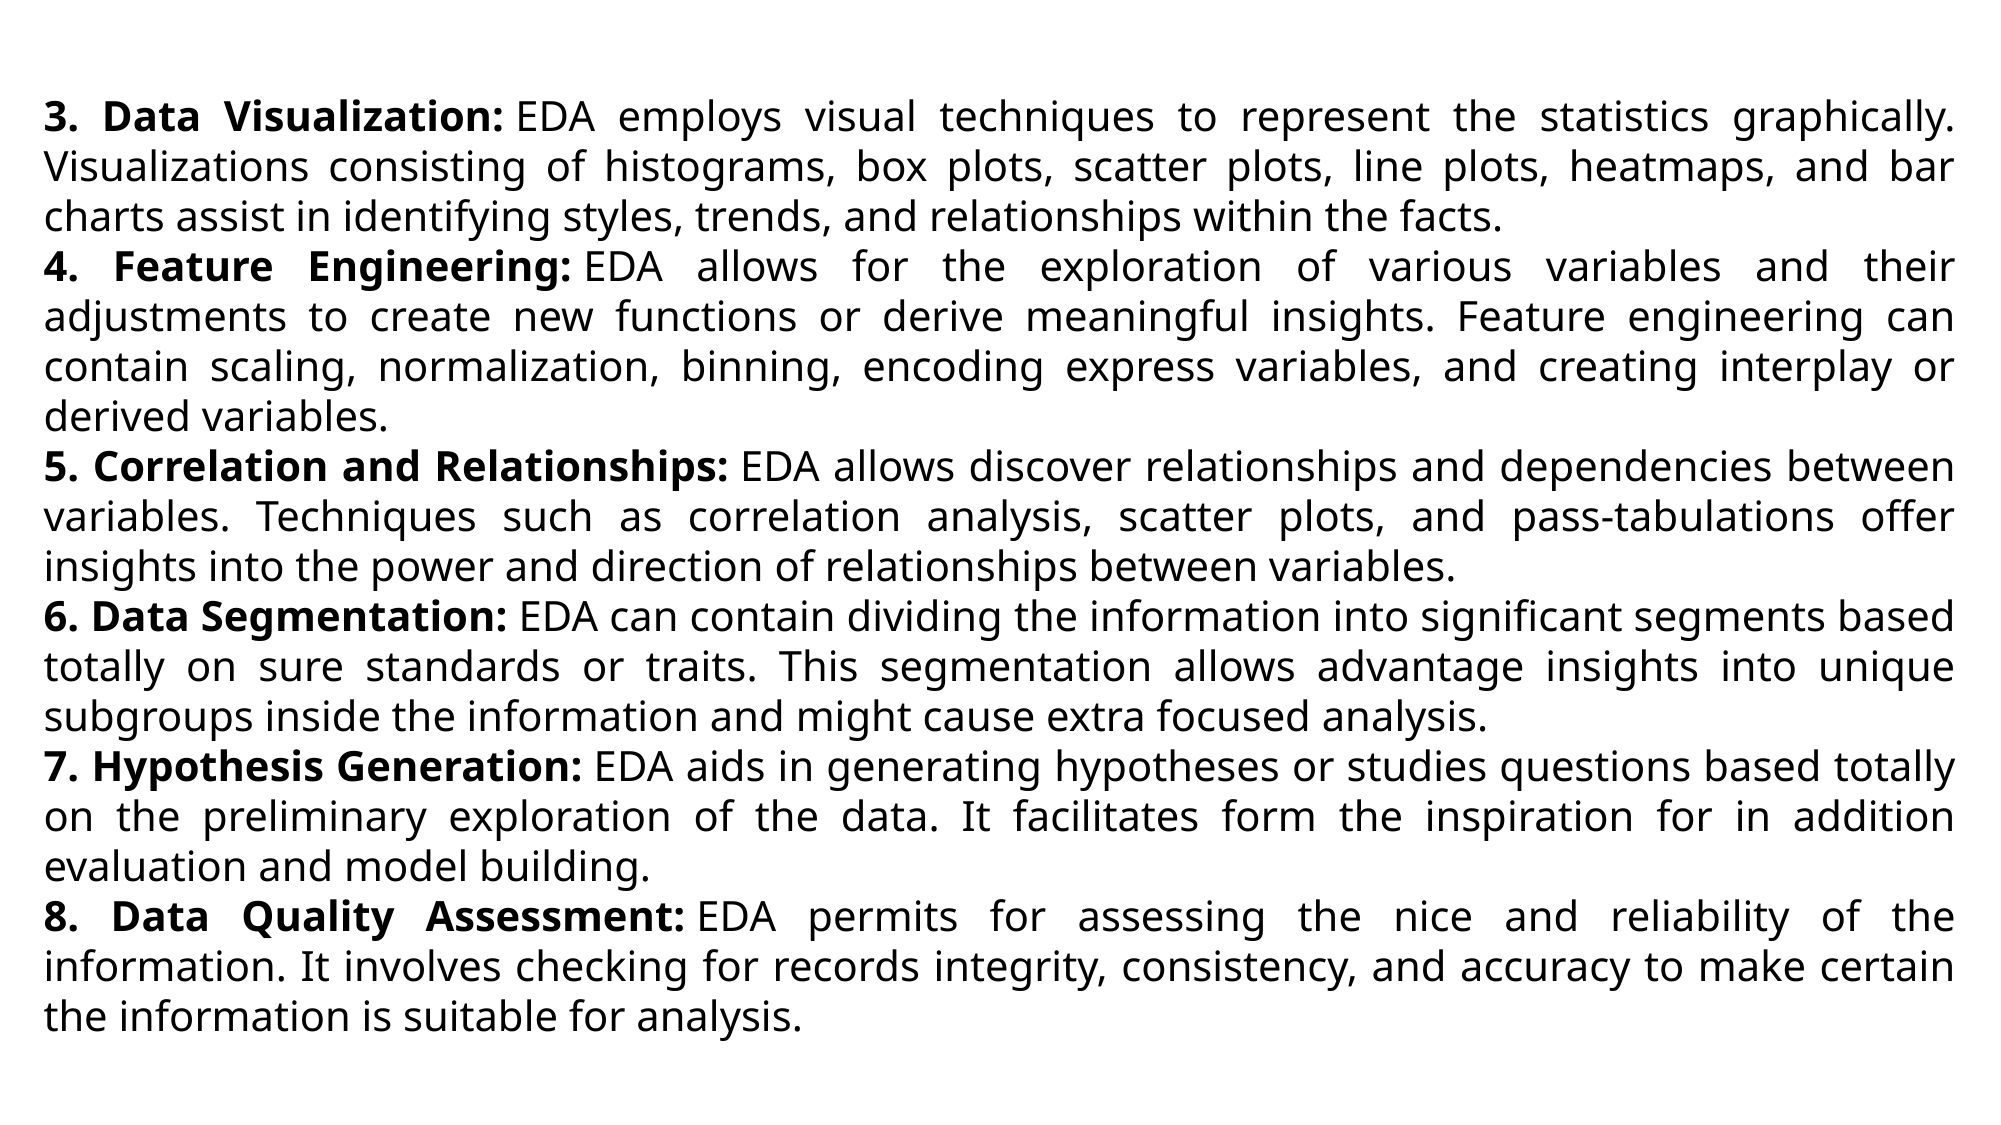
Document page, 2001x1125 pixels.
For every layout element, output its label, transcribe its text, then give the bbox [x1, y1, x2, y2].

text_box 3. Data Visualization: EDA employs visual techniques to represent the statistics graphically. Visualizations consisting of histograms, box plots, scatter plots, line plots, heatmaps, and bar charts assist in identifying styles, trends, and relationships within the facts. 4. Feature Engineering: EDA allows for the exploration of various variables and their adjustments to create new functions or derive meaningful insights. Feature engineering can contain scaling, normalization, binning, encoding express variables, and creating interplay or derived variables. 5. Correlation and Relationships: EDA allows discover relationships and dependencies between variables. Techniques such as correlation analysis, scatter plots, and pass-tabulations offer insights into the power and direction of relationships between variables. 6. Data Segmentation: EDA can contain dividing the information into significant segments based totally on sure standards or traits. This segmentation allows advantage insights into unique subgroups inside the information and might cause extra focused analysis. 7. Hypothesis Generation: EDA aids in generating hypotheses or studies questions based totally on the preliminary exploration of the data. It facilitates form the inspiration for in addition evaluation and model building. 8. Data Quality Assessment: EDA permits for assessing the nice and reliability of the information. It involves checking for records integrity, consistency, and accuracy to make certain the information is suitable for analysis. [28, 82, 1972, 1048]
